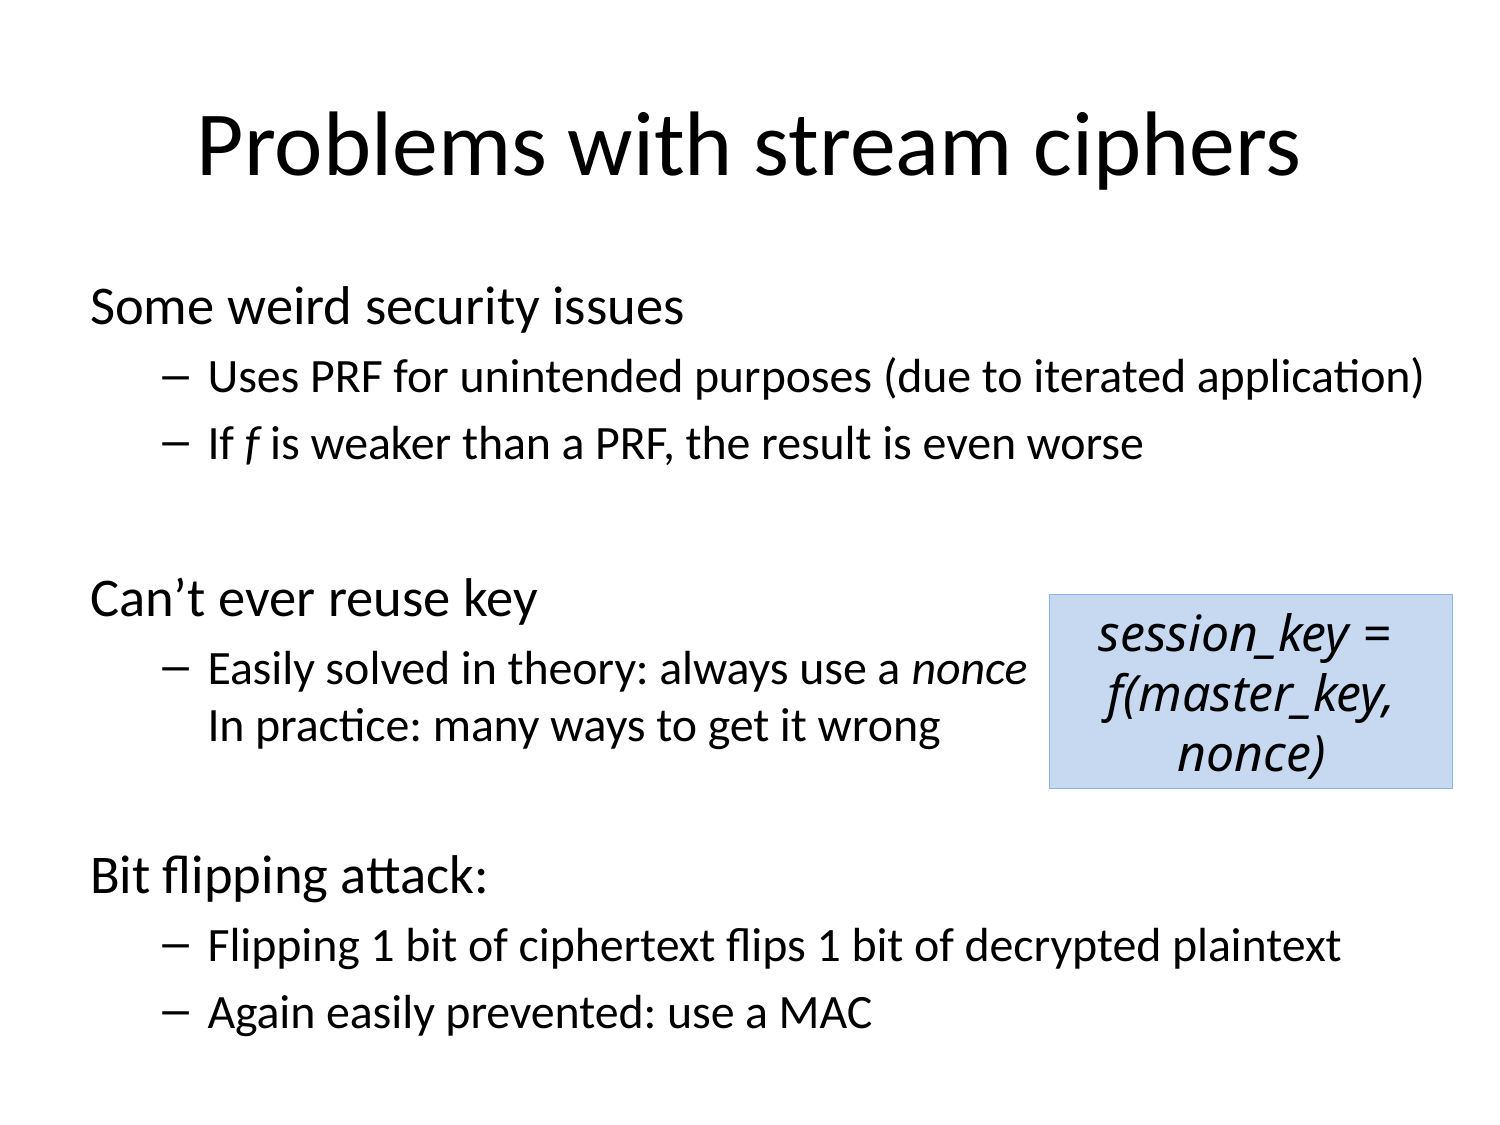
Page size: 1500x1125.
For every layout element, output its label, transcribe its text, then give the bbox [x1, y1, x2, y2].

title Problems with stream ciphers [75, 45, 1425, 233]
text_box session_key = f(master_key, nonce) [1049, 594, 1453, 789]
list Some weird security issues Uses PRF for unintended purposes (due to iterated application) If f is weaker than a PRF, the result is even worse Can’t ever reuse key Easily solved in theory: always use a nonce In practice: many ways to get it wrong Bit flipping attack: Flipping 1 bit of ciphertext flips 1 bit of decrypted plaintext Again easily prevented: use a MAC [75, 262, 1454, 1063]
